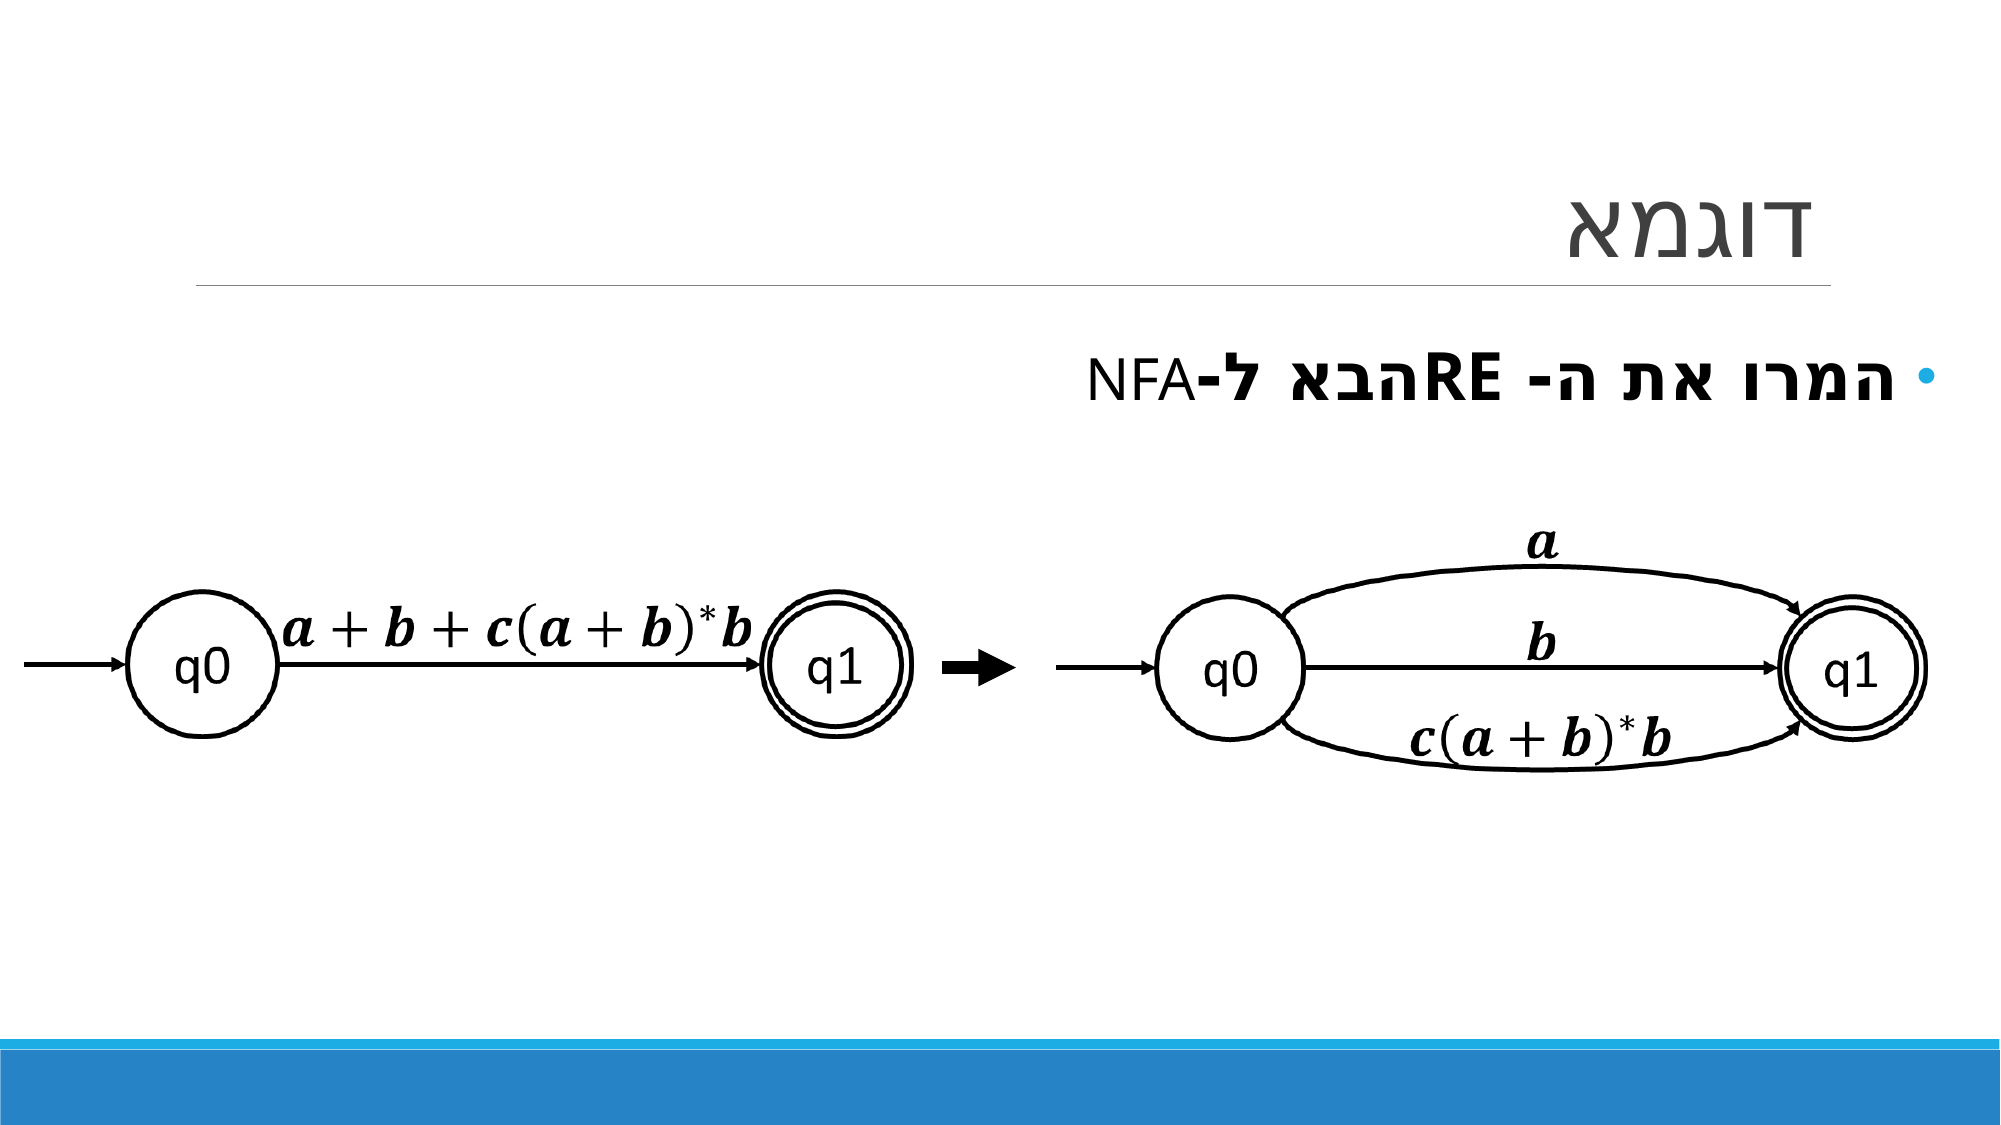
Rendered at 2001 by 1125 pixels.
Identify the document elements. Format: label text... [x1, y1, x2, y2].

picture [1055, 507, 1929, 802]
list המרו את ה- REהבא ל-NFA [144, 236, 1937, 477]
picture [24, 535, 915, 739]
title דוגמא [180, 47, 1830, 236]
